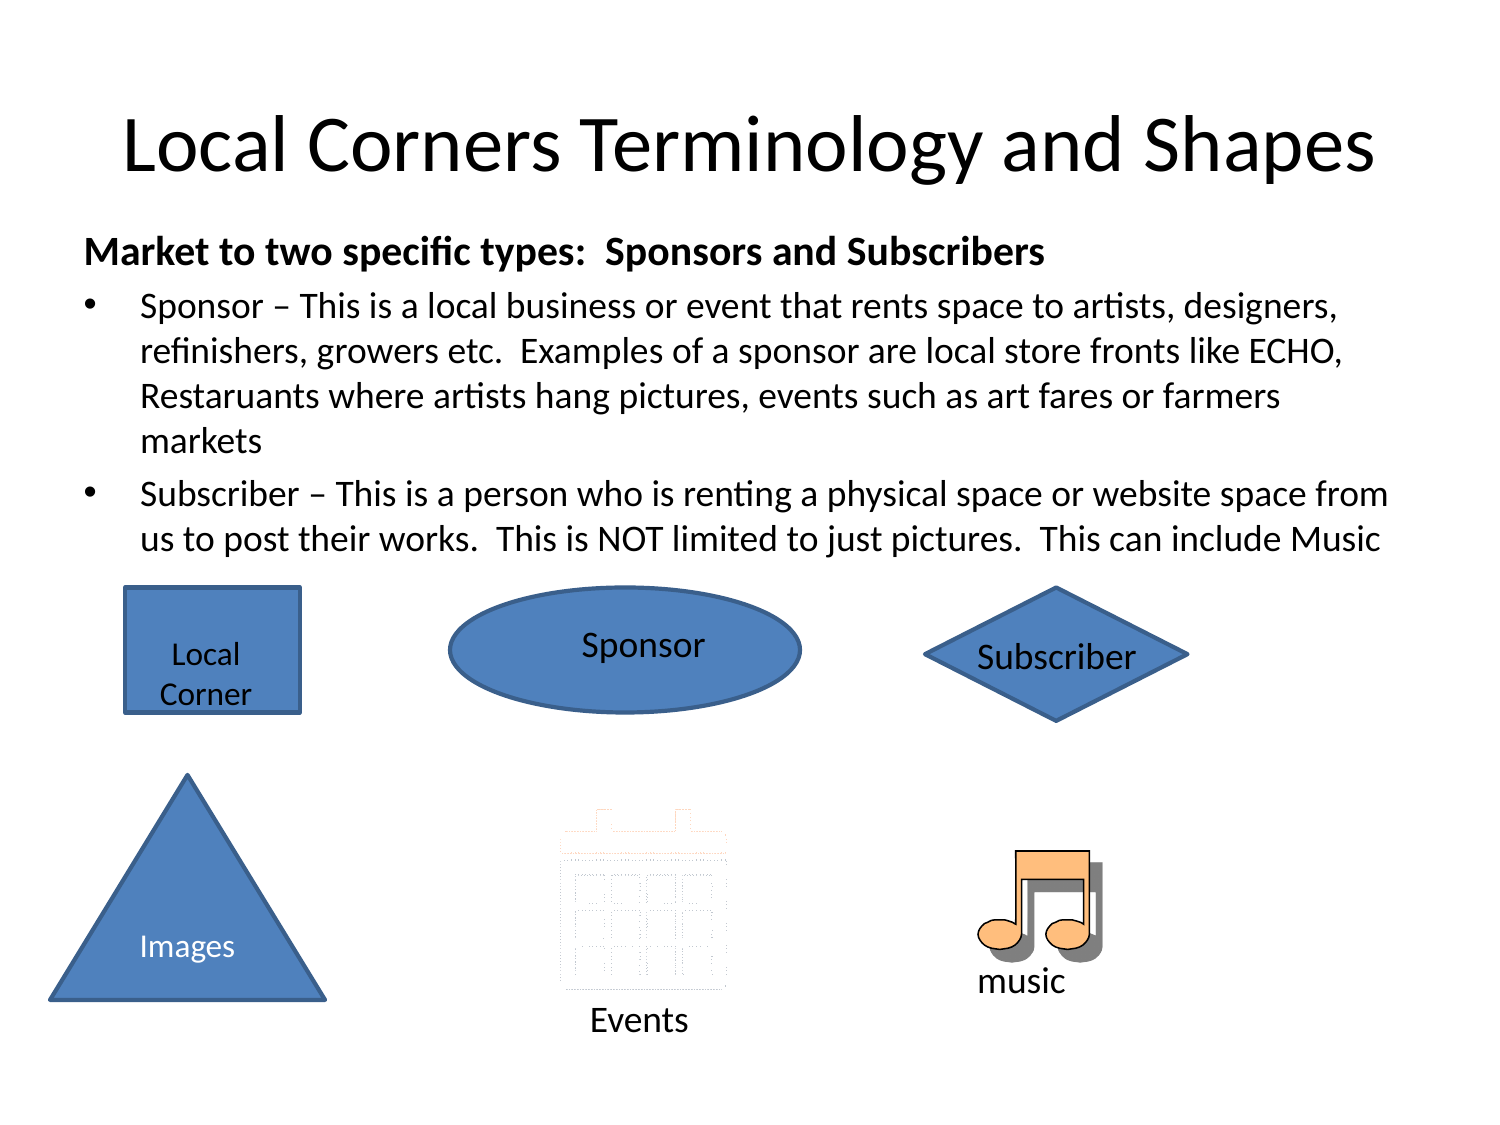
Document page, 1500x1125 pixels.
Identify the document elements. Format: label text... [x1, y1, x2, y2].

list Market to two specific types: Sponsors and Subscribers Sponsor – This is a local business or event that rents space to artists, designers, refinishers, growers etc. Examples of a sponsor are local store fronts like ECHO, Restaruants where artists hang pictures, events such as art fares or farmers markets Subscriber – This is a person who is renting a physical space or website space from us to post their works. This is NOT limited to just pictures. This can include Music [68, 216, 1419, 959]
text_box Subscriber [962, 624, 1188, 685]
text_box [123, 585, 302, 715]
text_box Sponsor [512, 612, 775, 673]
text_box Local Corner [137, 624, 275, 720]
text_box Images [48, 772, 327, 1003]
text_box [447, 585, 803, 715]
text_box Events [575, 987, 775, 1048]
text_box [981, 685, 1132, 723]
text_box music [962, 949, 1125, 1009]
text_box [922, 632, 962, 676]
picture [543, 799, 745, 1001]
text_box [979, 585, 1133, 624]
title Local Corners Terminology and Shapes [75, 45, 1425, 233]
text_box [978, 850, 1090, 949]
